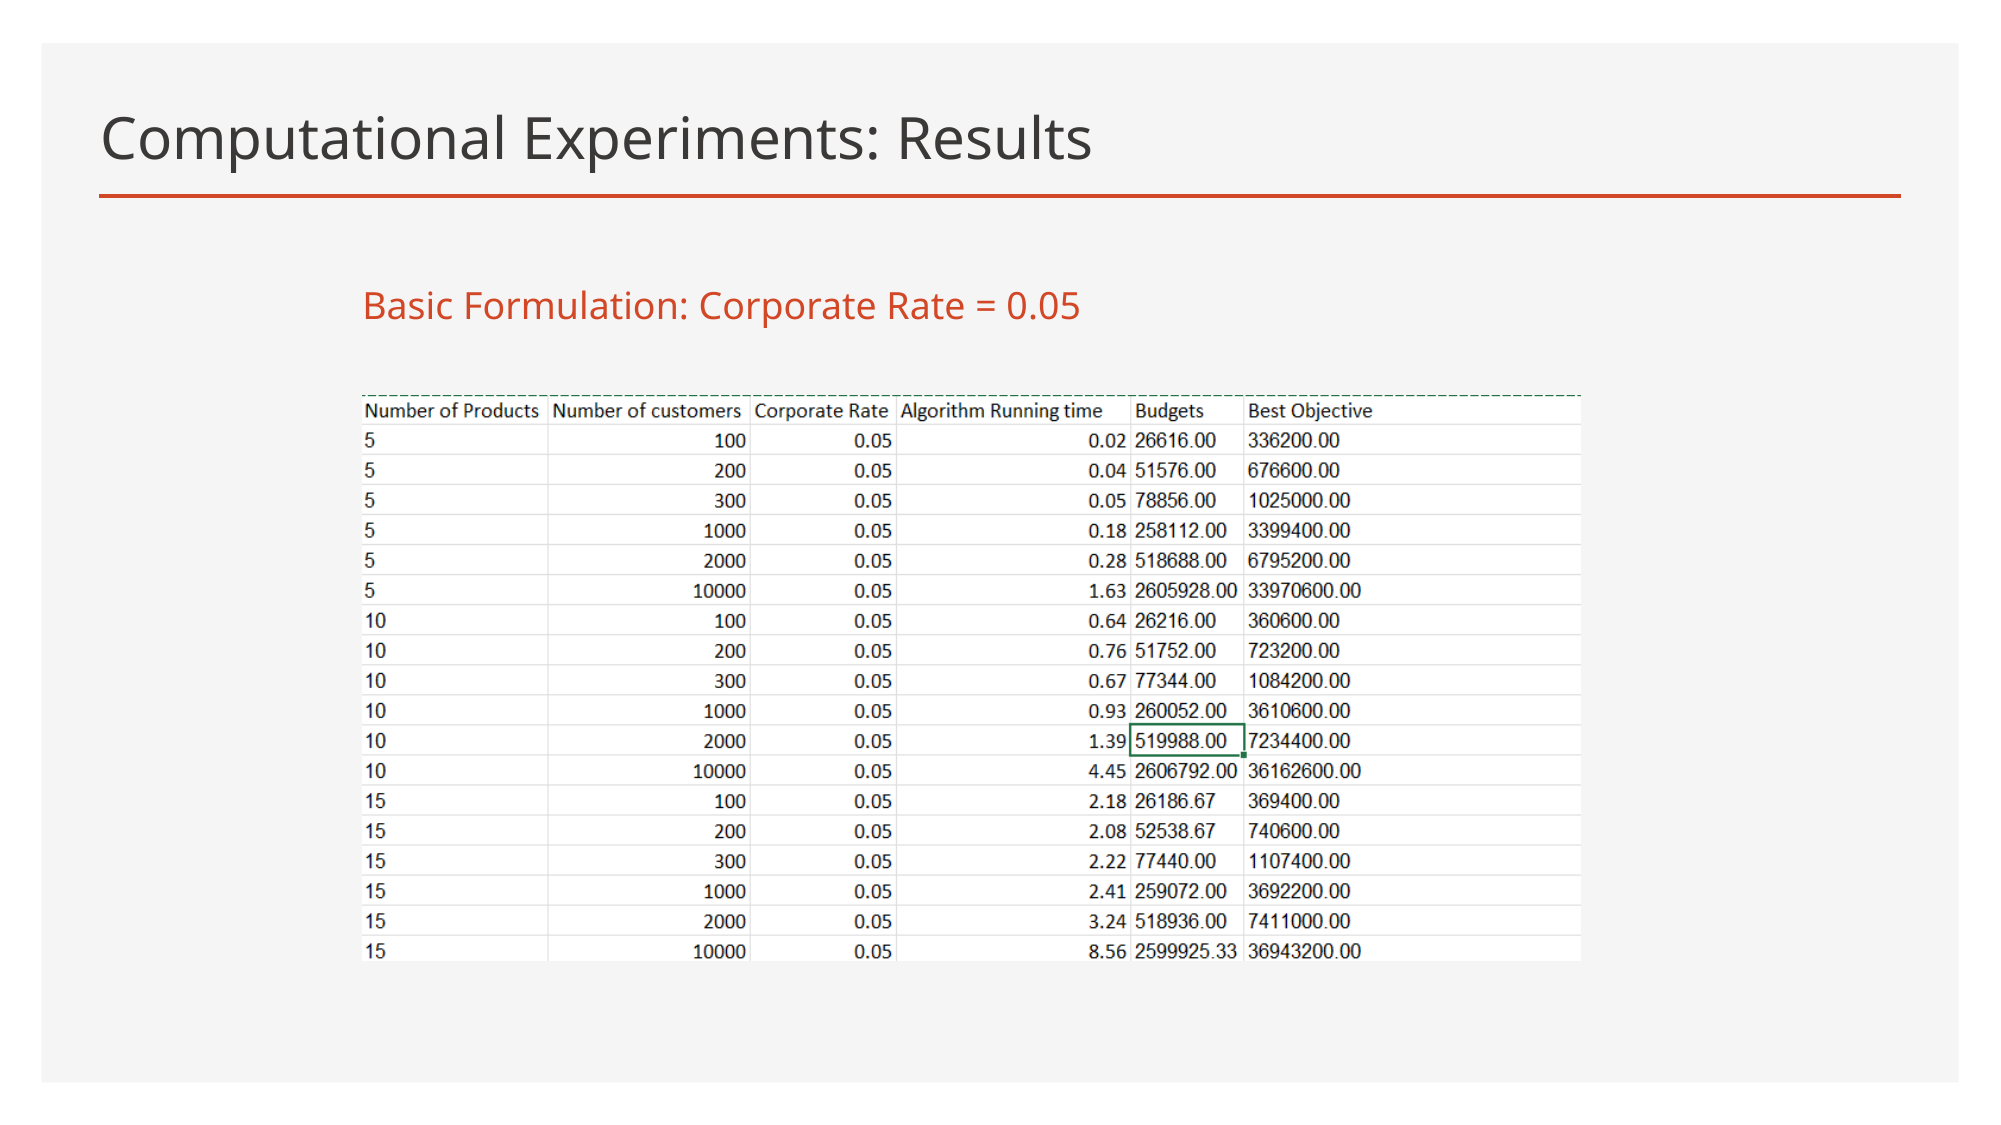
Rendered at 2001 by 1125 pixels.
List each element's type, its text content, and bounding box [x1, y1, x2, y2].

title Computational Experiments: Results [85, 73, 1214, 179]
text_box Basic Formulation: Corporate Rate = 0.05 [347, 274, 1103, 335]
picture [362, 395, 1581, 961]
